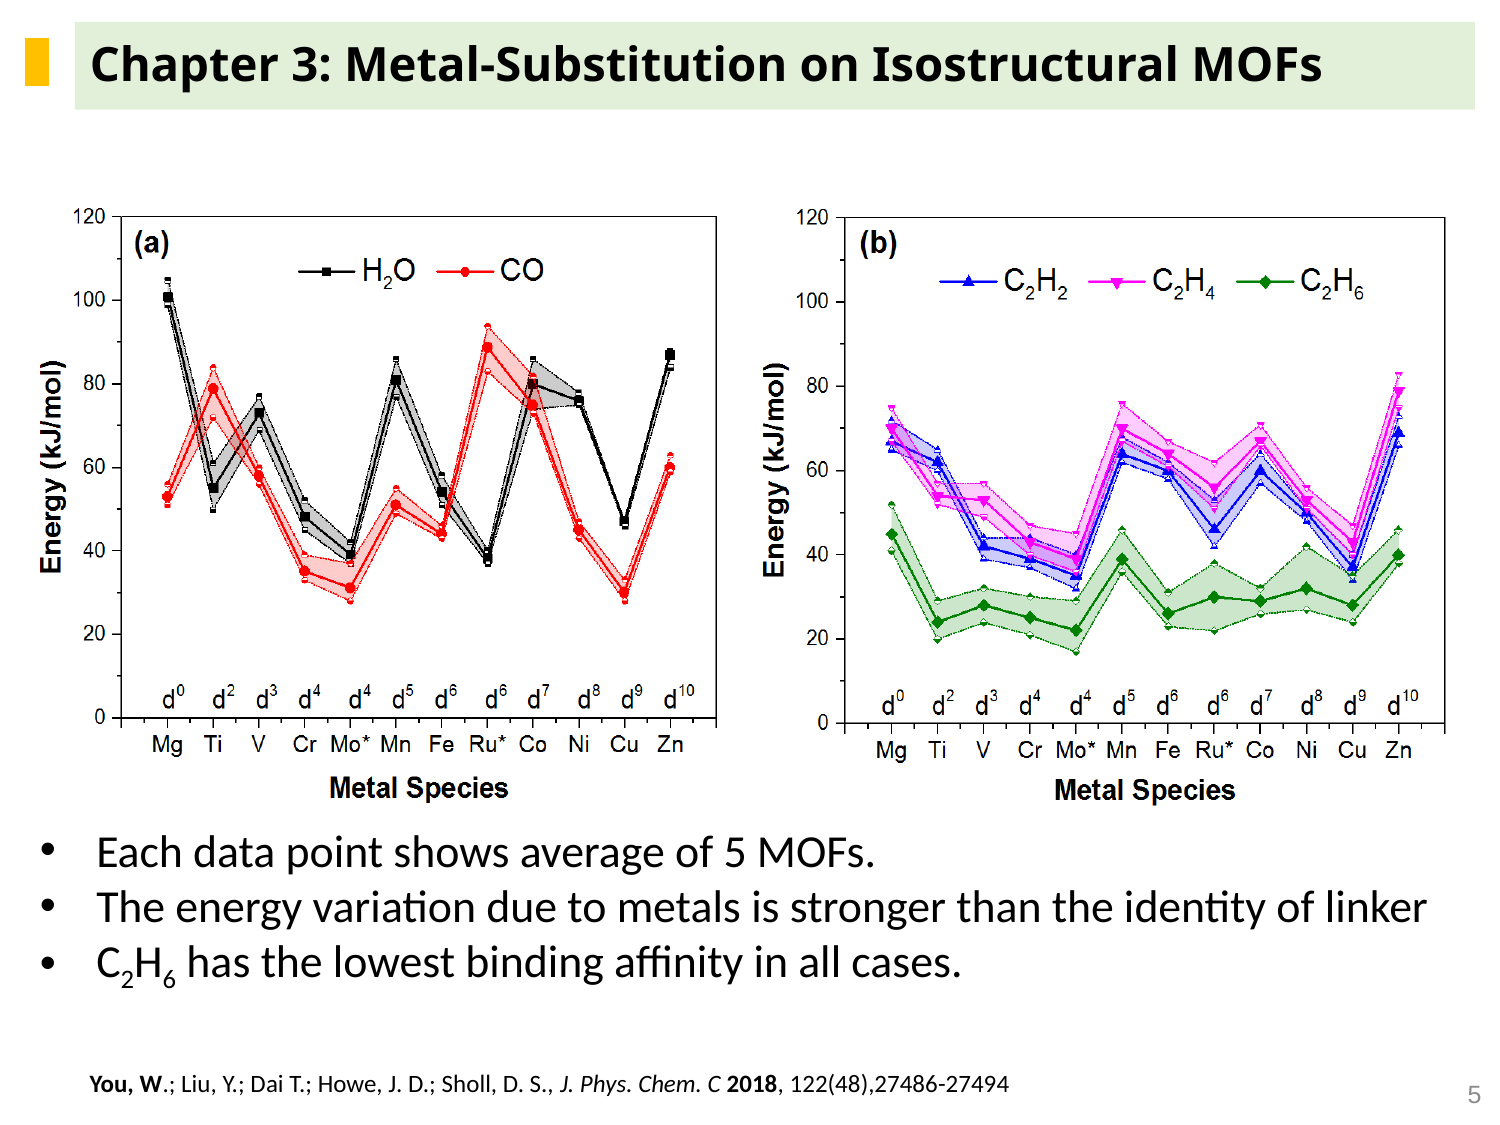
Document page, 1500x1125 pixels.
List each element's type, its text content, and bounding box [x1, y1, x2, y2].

text_box Each data point shows average of 5 MOFs. The energy variation due to metals is stronger than the identity of linker C2H6 has the lowest binding affinity in all cases. [25, 814, 1458, 1002]
slide_number 5 [1159, 1064, 1497, 1124]
picture [25, 206, 727, 809]
title Chapter 3: Metal-Substitution on Isostructural MOFs [74, 21, 1475, 110]
picture [749, 206, 1452, 809]
text_box You, W.; Liu, Y.; Dai T.; Howe, J. D.; Sholl, D. S., J. Phys. Chem. C 2018, 122(48),27486-27494 [74, 1060, 1034, 1105]
